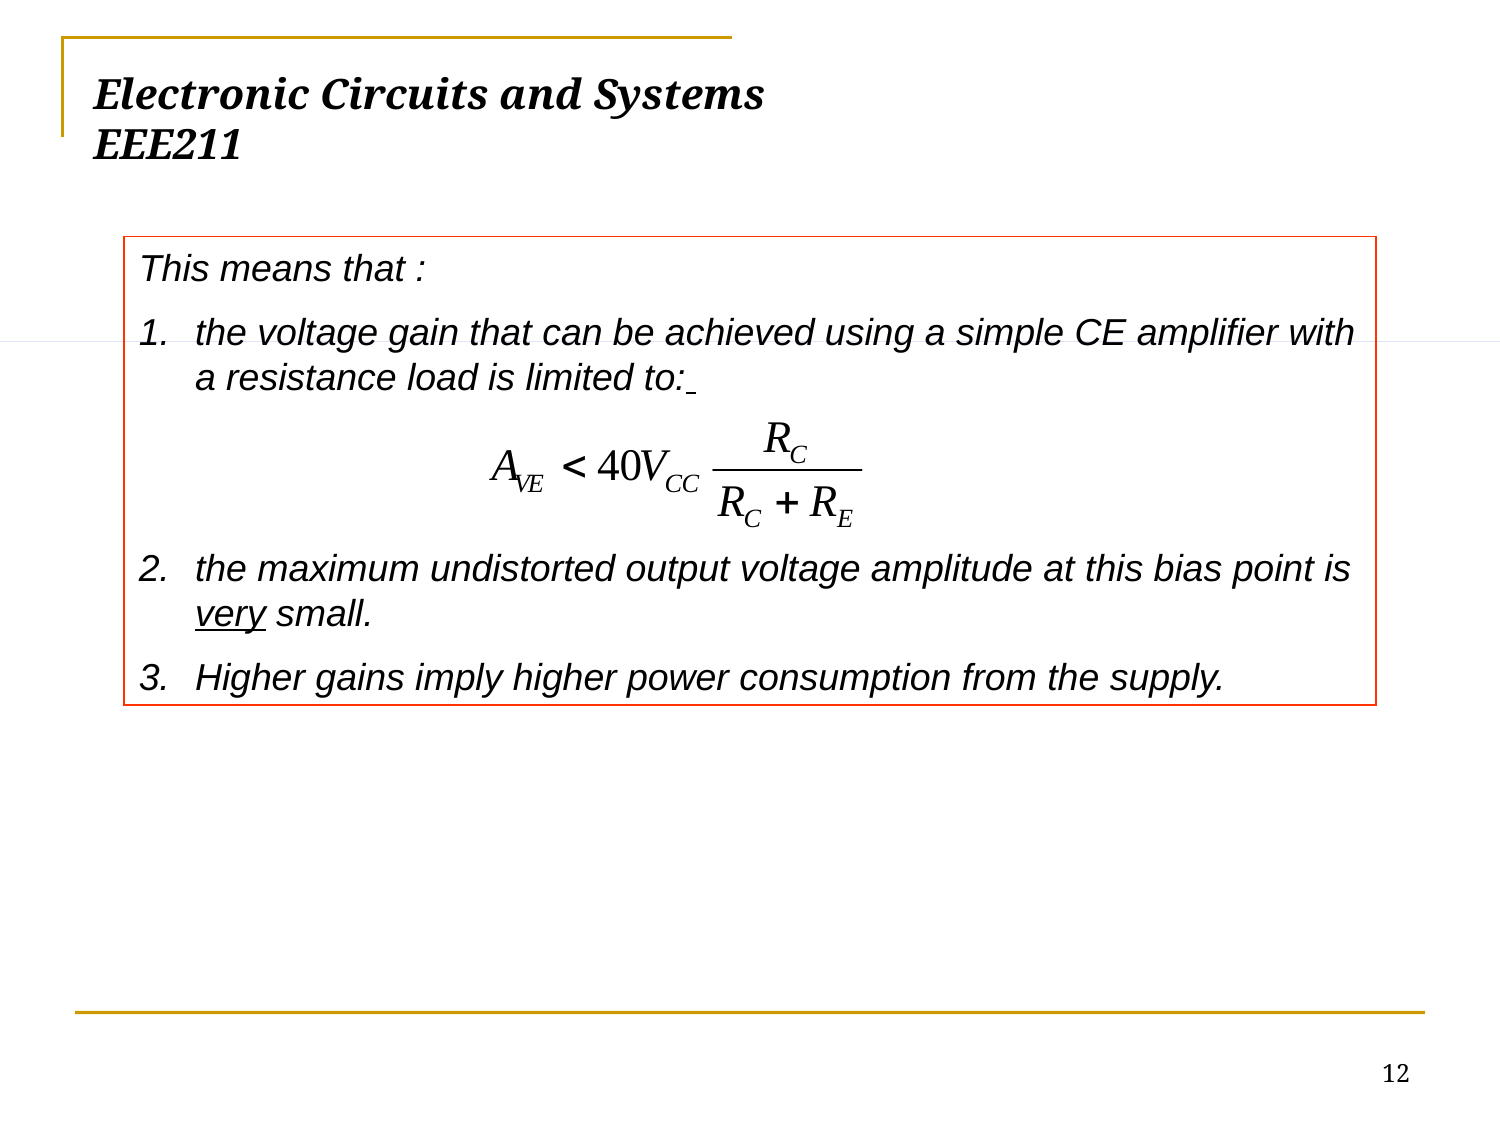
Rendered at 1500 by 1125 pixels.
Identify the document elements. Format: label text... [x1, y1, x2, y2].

slide_number 12 [1074, 1023, 1426, 1100]
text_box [480, 409, 873, 538]
text_box This means that : the voltage gain that can be achieved using a simple CE amplifier with a resistance load is limited to: 2. the maximum undistorted output voltage amplitude at this bias point is very small. 3. Higher gains imply higher power consumption from the supply. [123, 236, 1376, 706]
text_box Electronic Circuits and Systems EEE211 [78, 60, 1418, 152]
